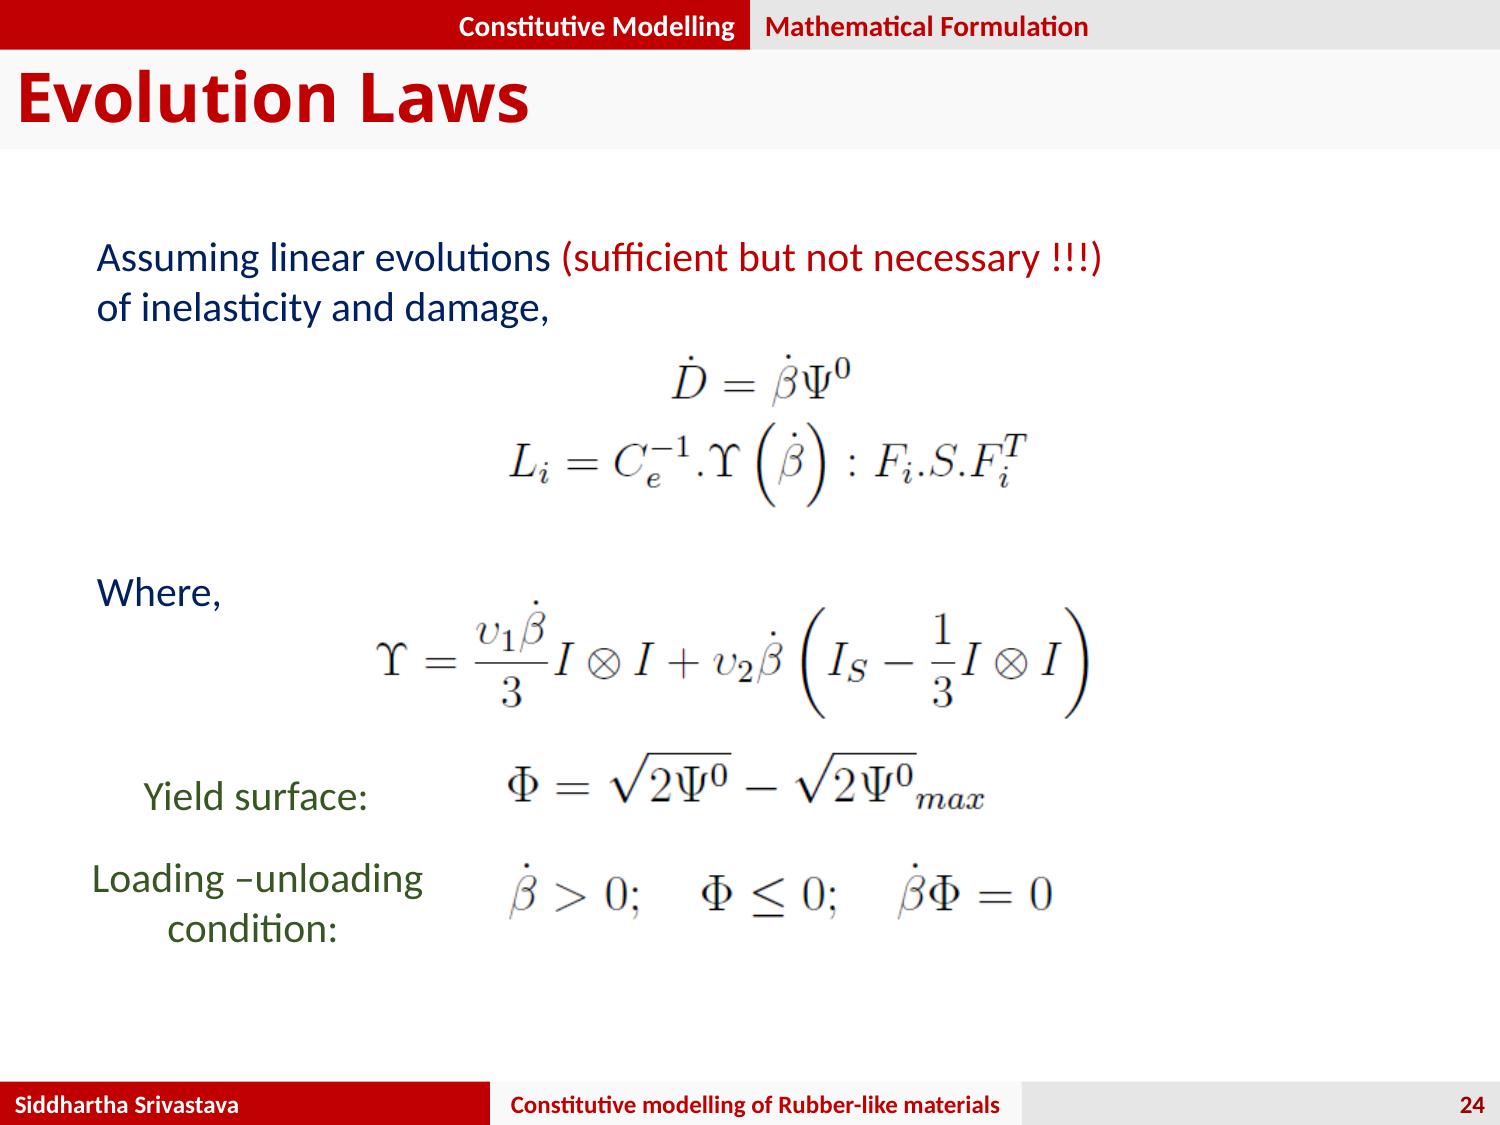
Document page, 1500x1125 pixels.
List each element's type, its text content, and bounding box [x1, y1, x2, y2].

text_box Loading –unloading condition: [70, 843, 446, 1004]
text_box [503, 346, 1043, 516]
text_box Where, [82, 556, 1172, 667]
text_box Evolution Laws [0, 50, 1500, 149]
text_box Constitutive Modelling [0, 0, 750, 50]
text_box Mathematical Formulation [750, 0, 1500, 50]
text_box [339, 585, 1114, 956]
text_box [0, 1081, 1500, 1125]
text_box Yield surface: [128, 761, 339, 843]
text_box Assuming linear evolutions (sufficient but not necessary !!!) of inelasticity and damage, [81, 222, 1161, 338]
